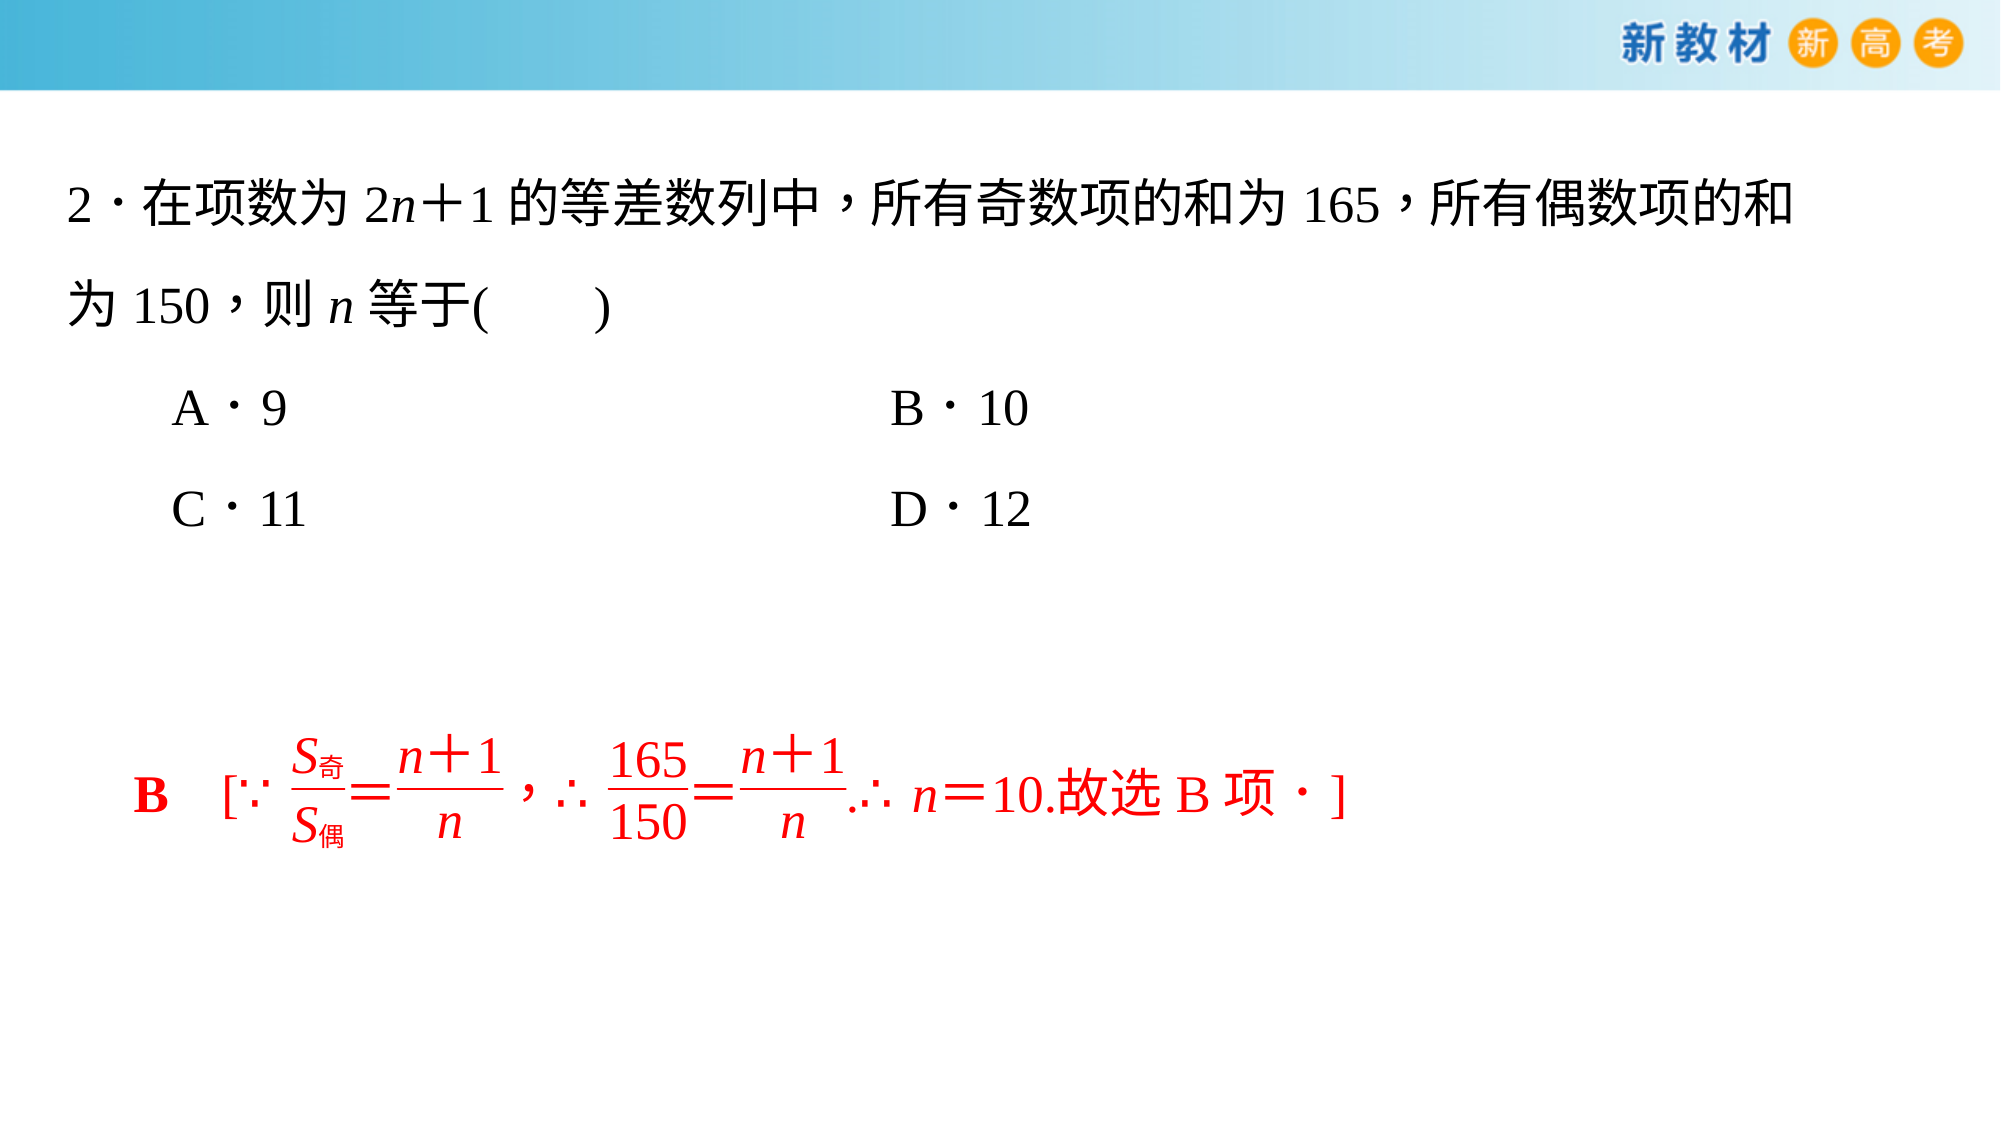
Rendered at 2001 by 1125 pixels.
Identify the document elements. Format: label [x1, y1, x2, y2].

text_box [66, 169, 1800, 577]
text_box [27, 720, 1777, 895]
picture [0, 0, 2001, 1125]
